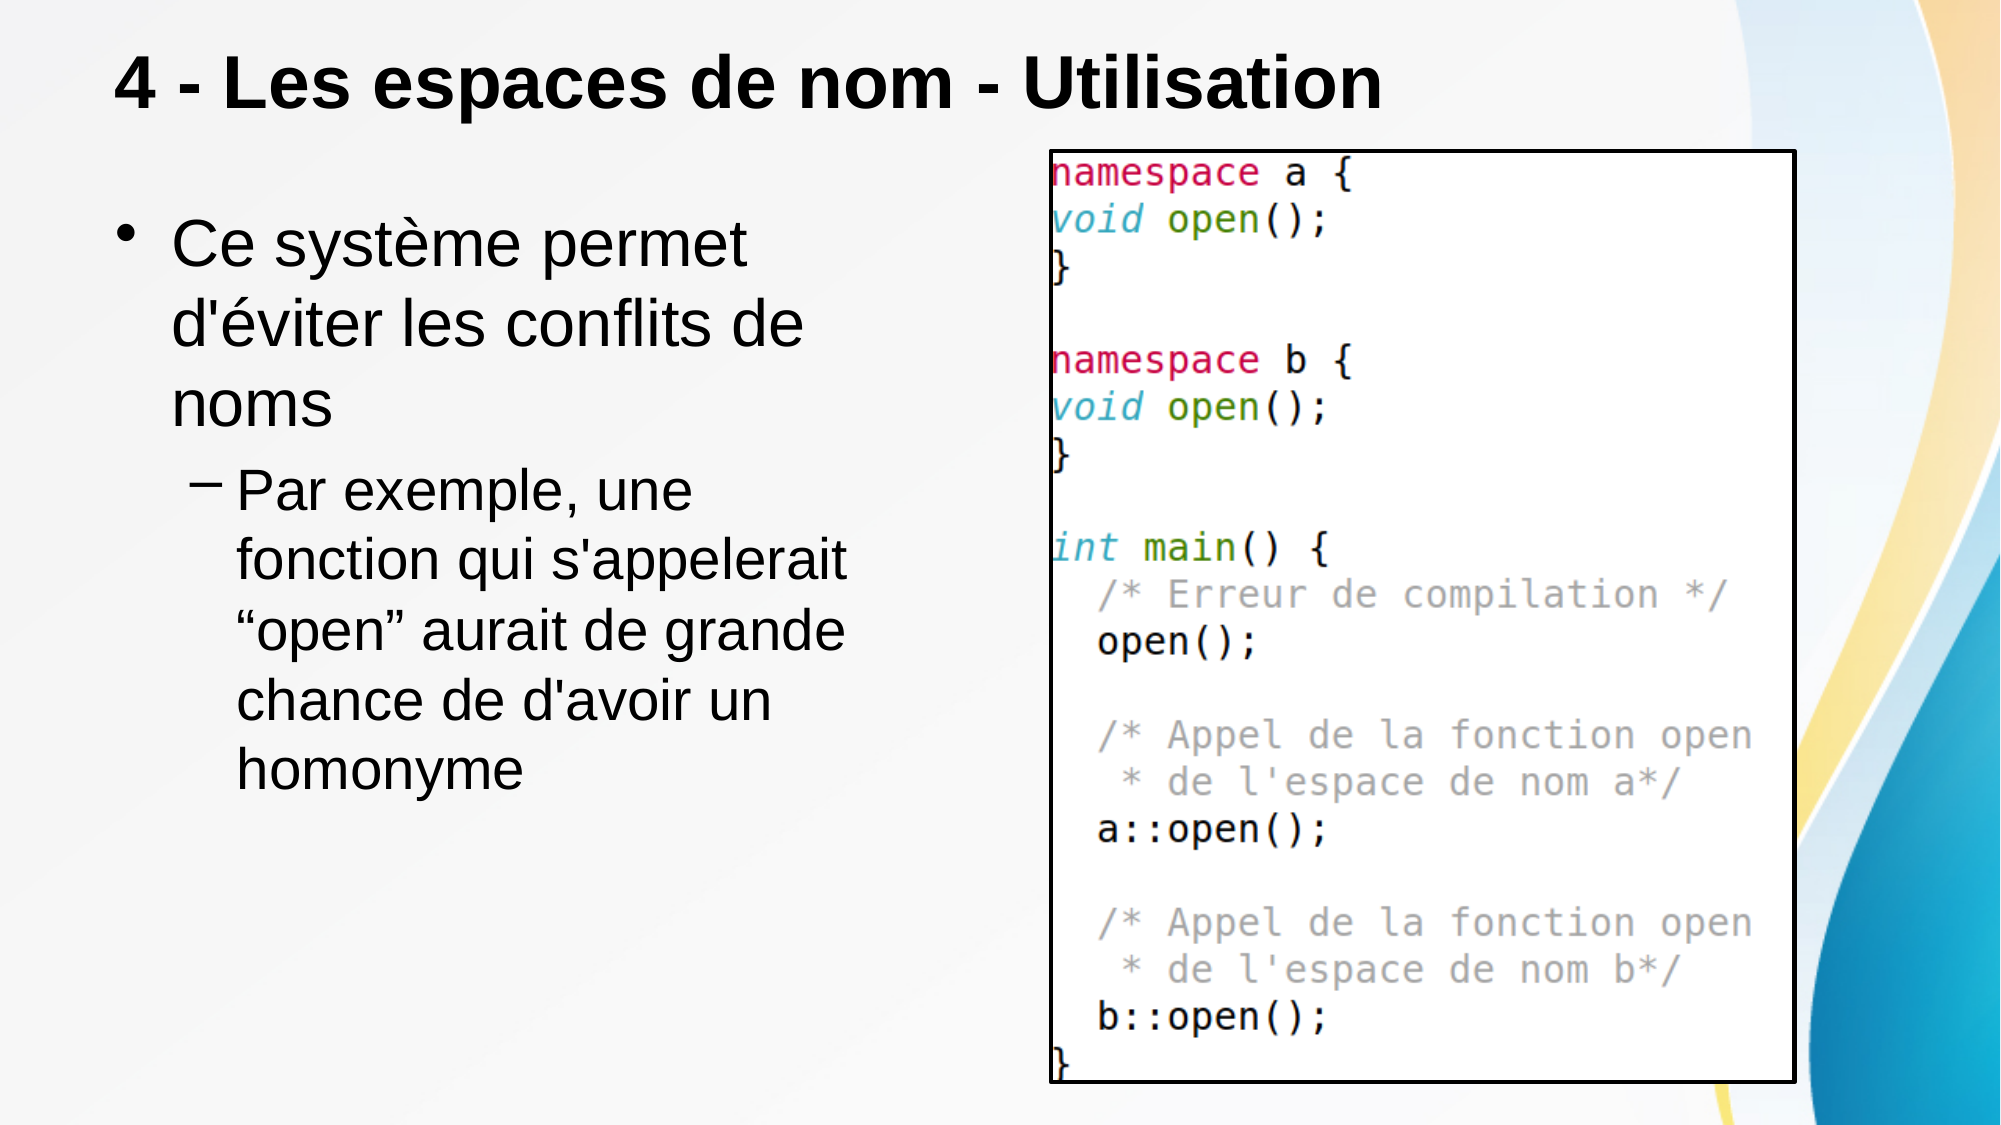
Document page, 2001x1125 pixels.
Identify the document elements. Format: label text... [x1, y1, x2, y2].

title 4 - Les espaces de nom - Utilisation [99, 30, 1901, 127]
list Ce système permet d'éviter les conflits de noms Par exemple, une fonction qui s'appelerait “open” aurait de grande chance de d'avoir un homonyme [99, 192, 865, 466]
picture [0, 0, 2001, 1125]
